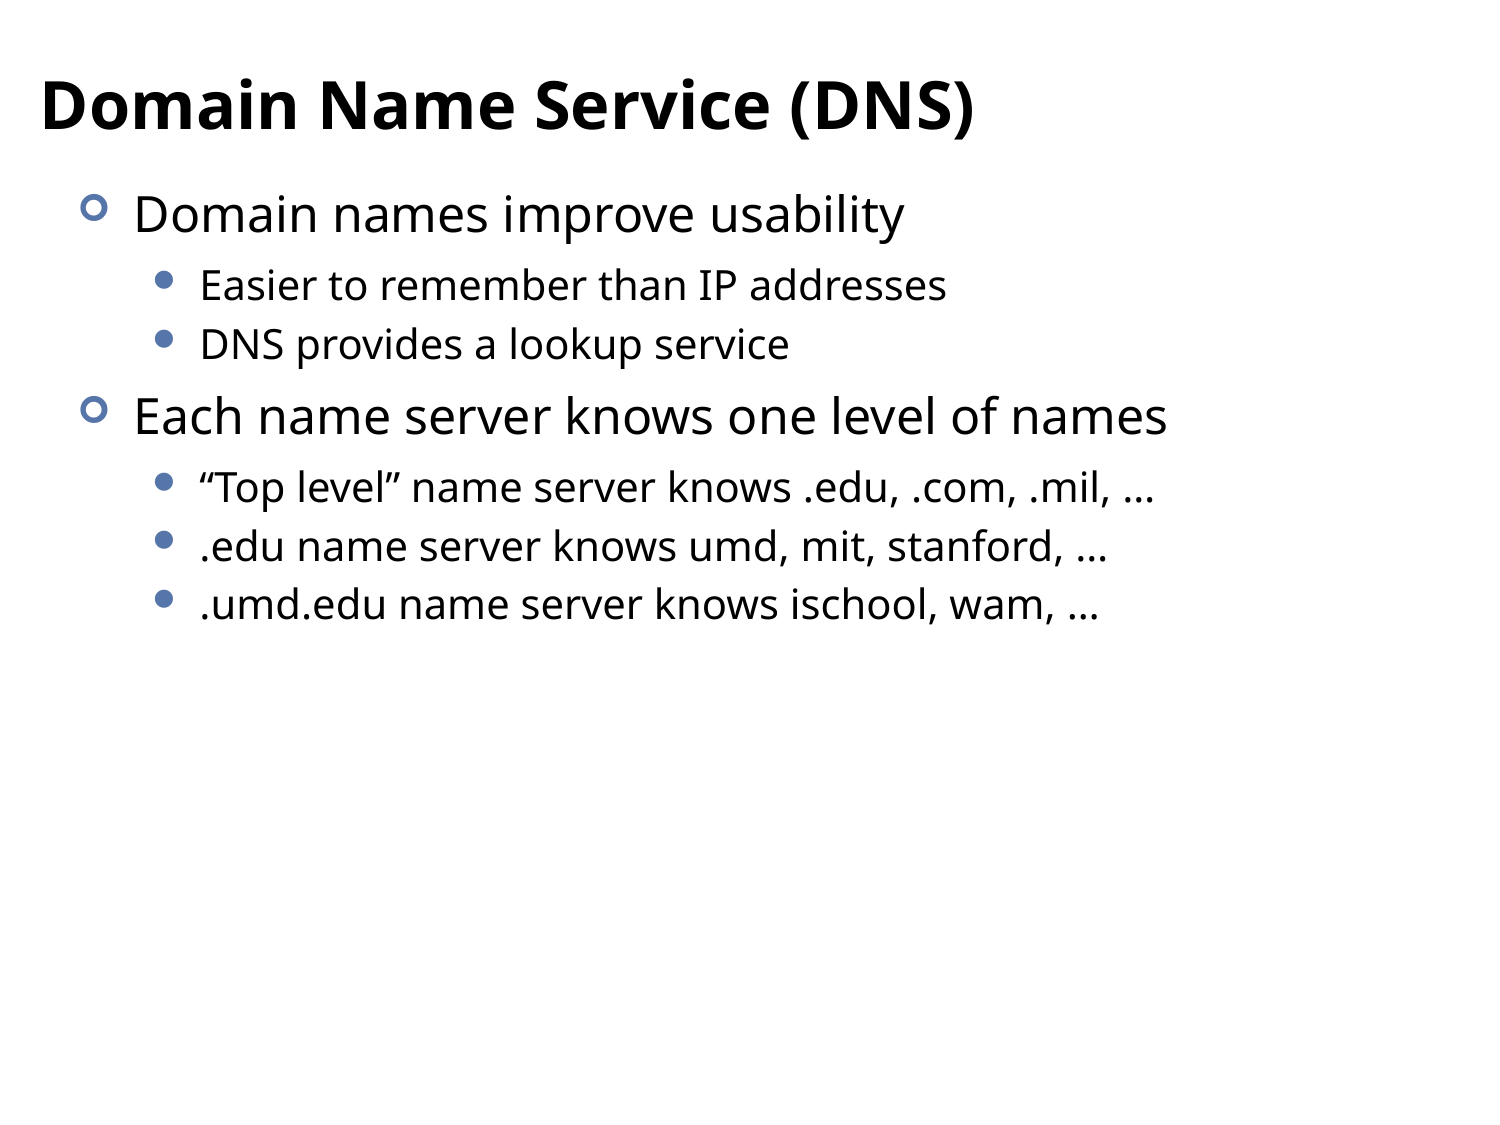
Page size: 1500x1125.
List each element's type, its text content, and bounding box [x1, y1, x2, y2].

list Domain names improve usability Easier to remember than IP addresses DNS provides a lookup service Each name server knows one level of names “Top level” name server knows .edu, .com, .mil, … .edu name server knows umd, mit, stanford, … .umd.edu name server knows ischool, wam, … [62, 174, 1451, 1013]
title Domain Name Service (DNS) [24, 18, 1451, 188]
